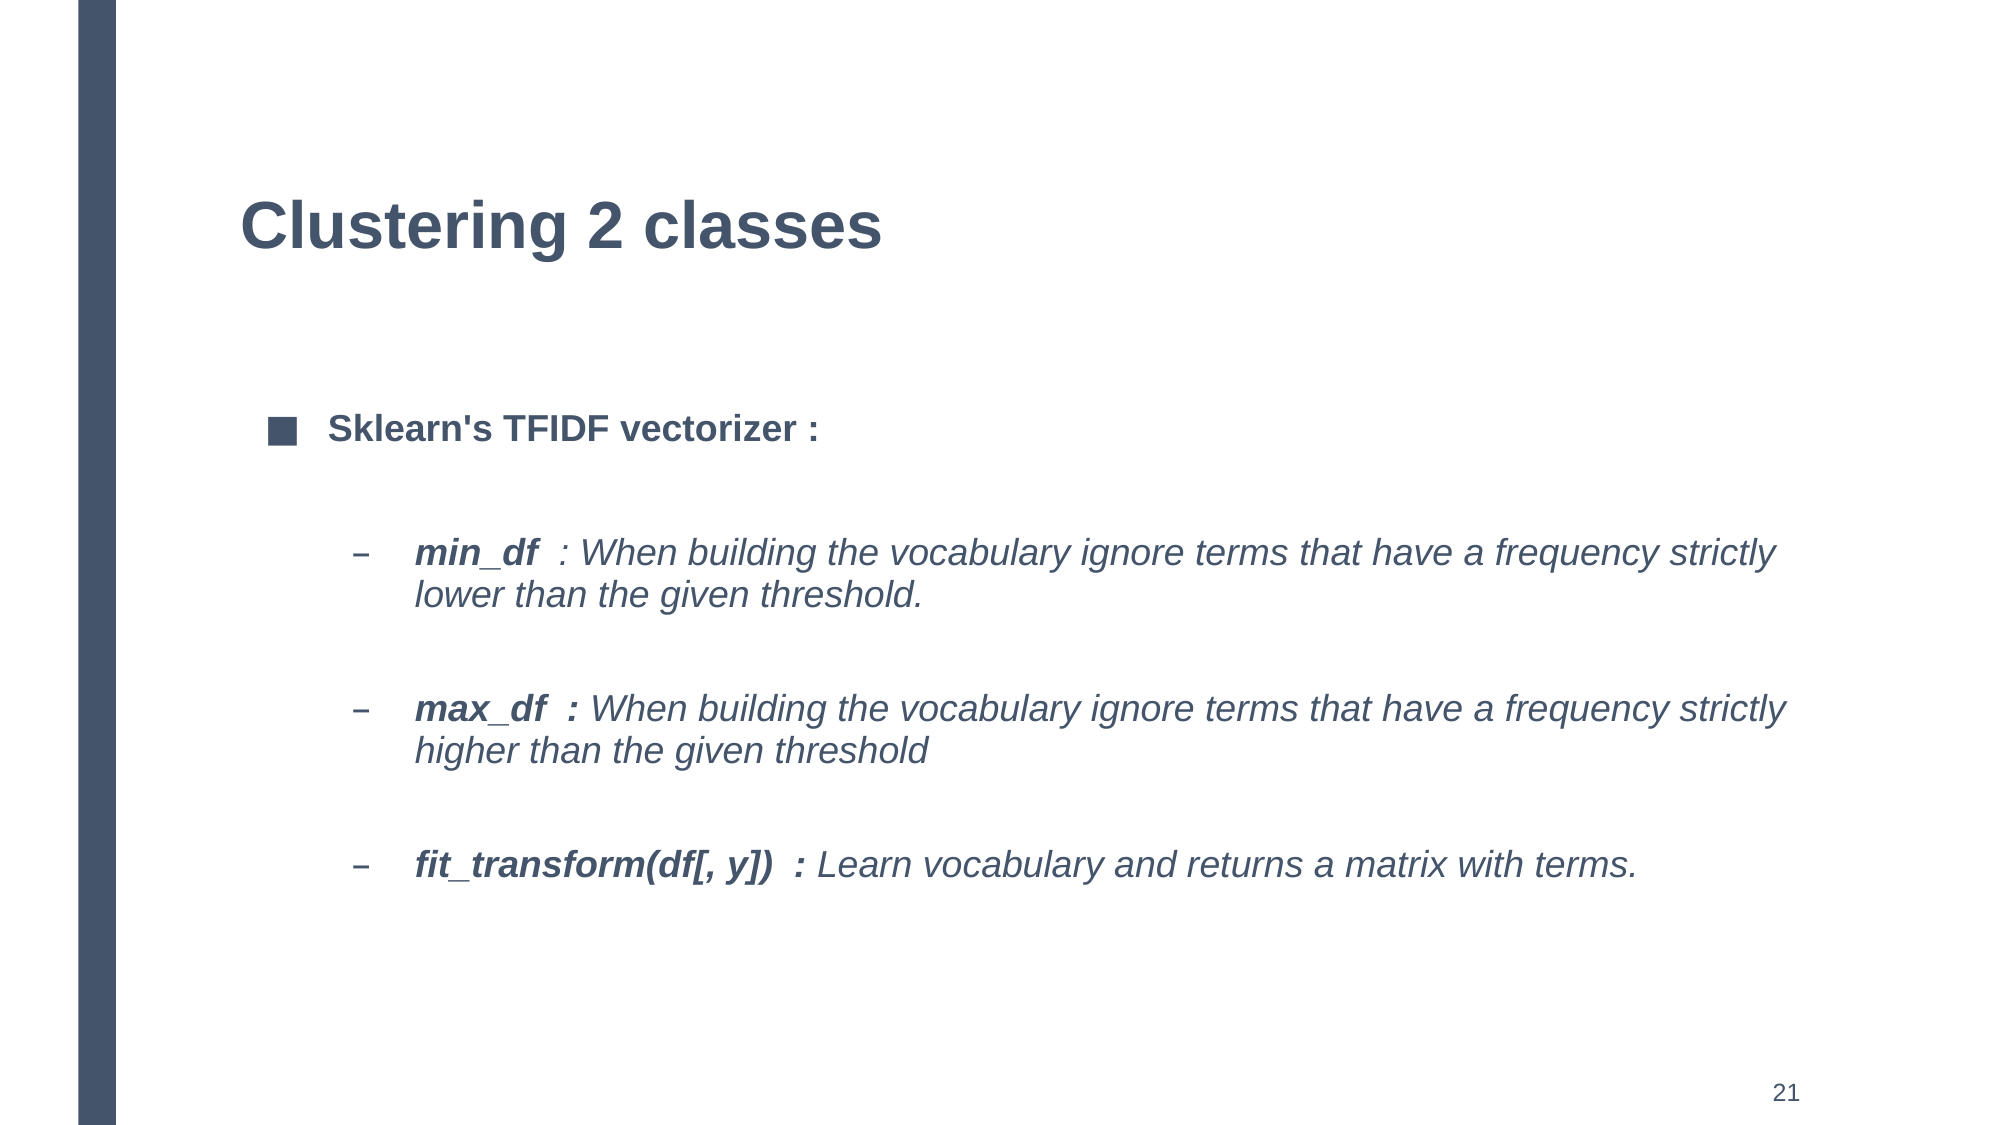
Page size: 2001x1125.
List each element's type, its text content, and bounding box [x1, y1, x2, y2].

text_box Sklearn's TFIDF vectorizer : min_df : When building the vocabulary ignore terms that have a frequency strictly lower than the given threshold. max_df : When building the vocabulary ignore terms that have a frequency strictly higher than the given threshold fit_transform(df[, y]) : Learn vocabulary and returns a matrix with terms. [249, 399, 1825, 988]
title Clustering 2 classes [225, 112, 1800, 357]
slide_number 21 [1553, 1058, 1816, 1125]
